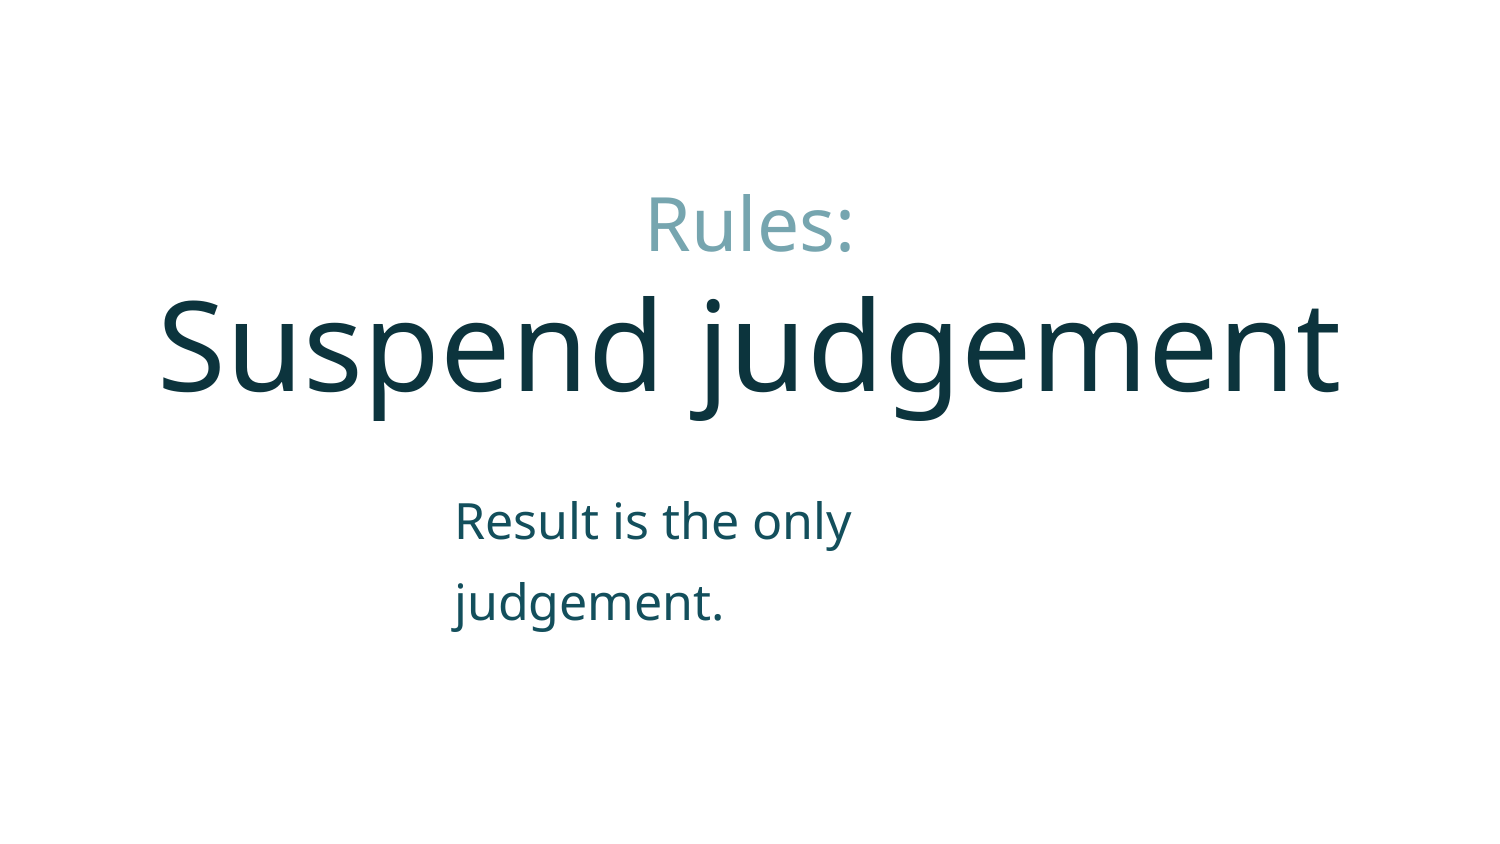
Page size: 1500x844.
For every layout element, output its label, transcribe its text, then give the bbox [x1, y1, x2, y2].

text_box Result is the only judgement. [439, 453, 1115, 756]
text_box Rules: Suspend judgement [0, 123, 1500, 470]
